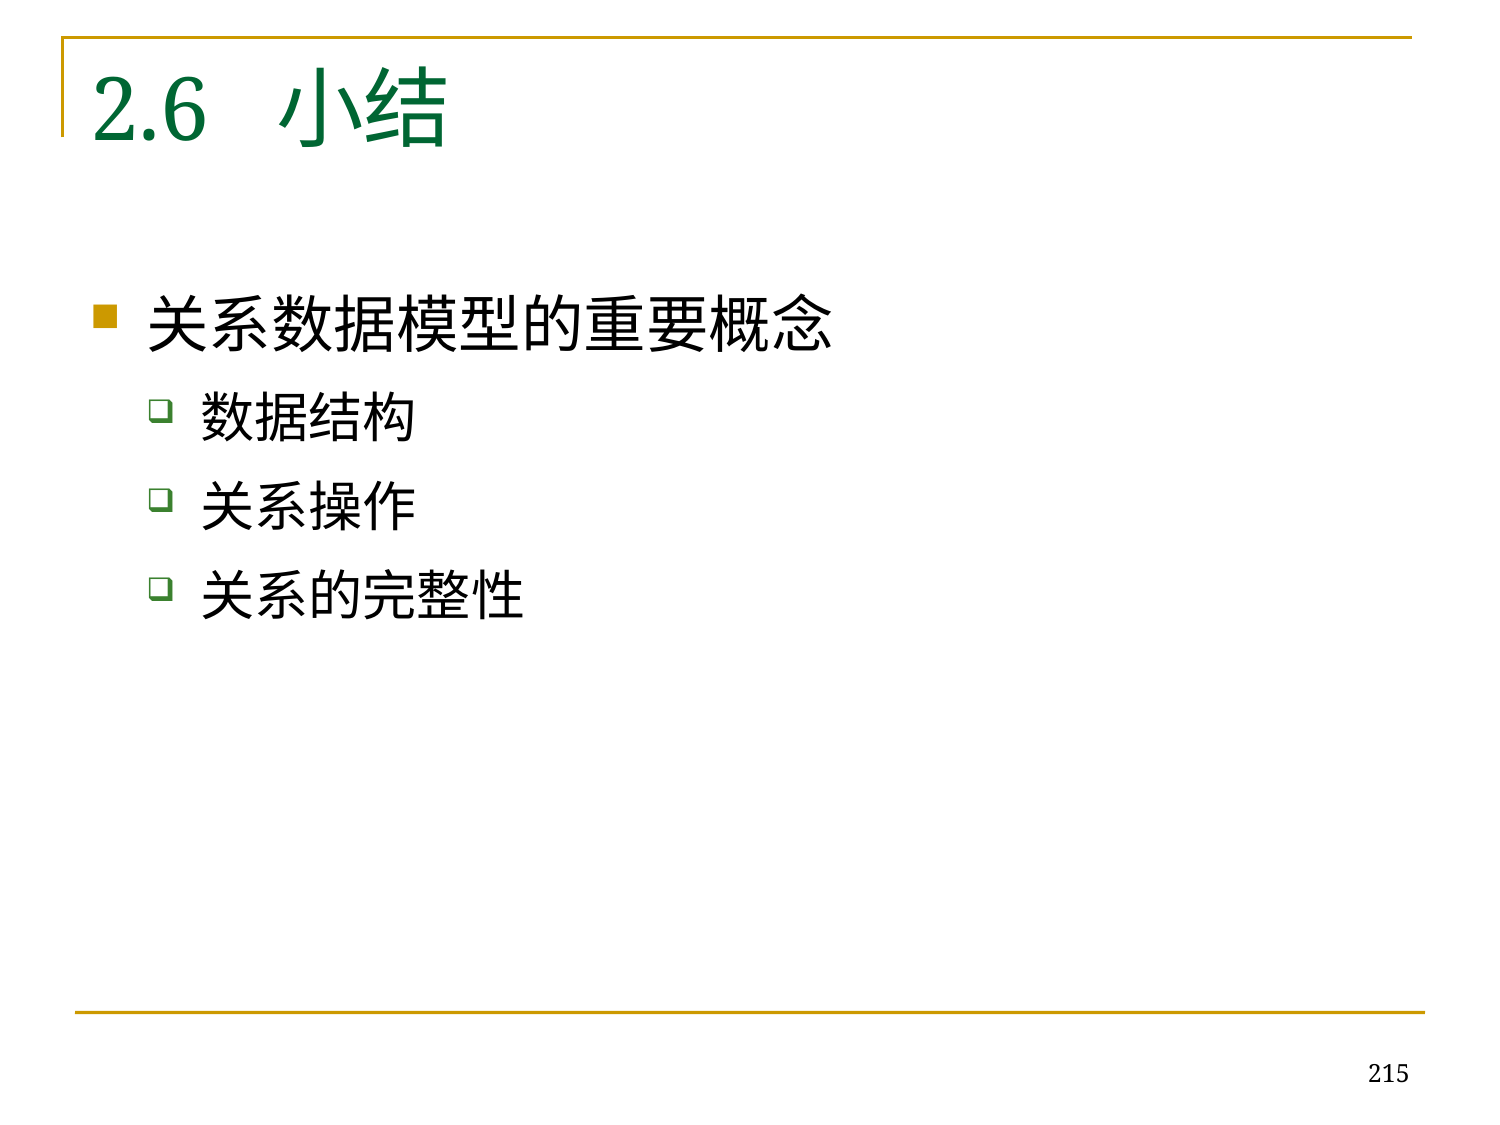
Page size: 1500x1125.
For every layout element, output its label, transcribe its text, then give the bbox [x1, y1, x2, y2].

title 2.6 小结 [75, 45, 1425, 233]
list 关系数据模型的重要概念 数据结构 关系操作 关系的完整性 [75, 262, 1425, 1006]
slide_number 215 [1074, 1024, 1425, 1100]
